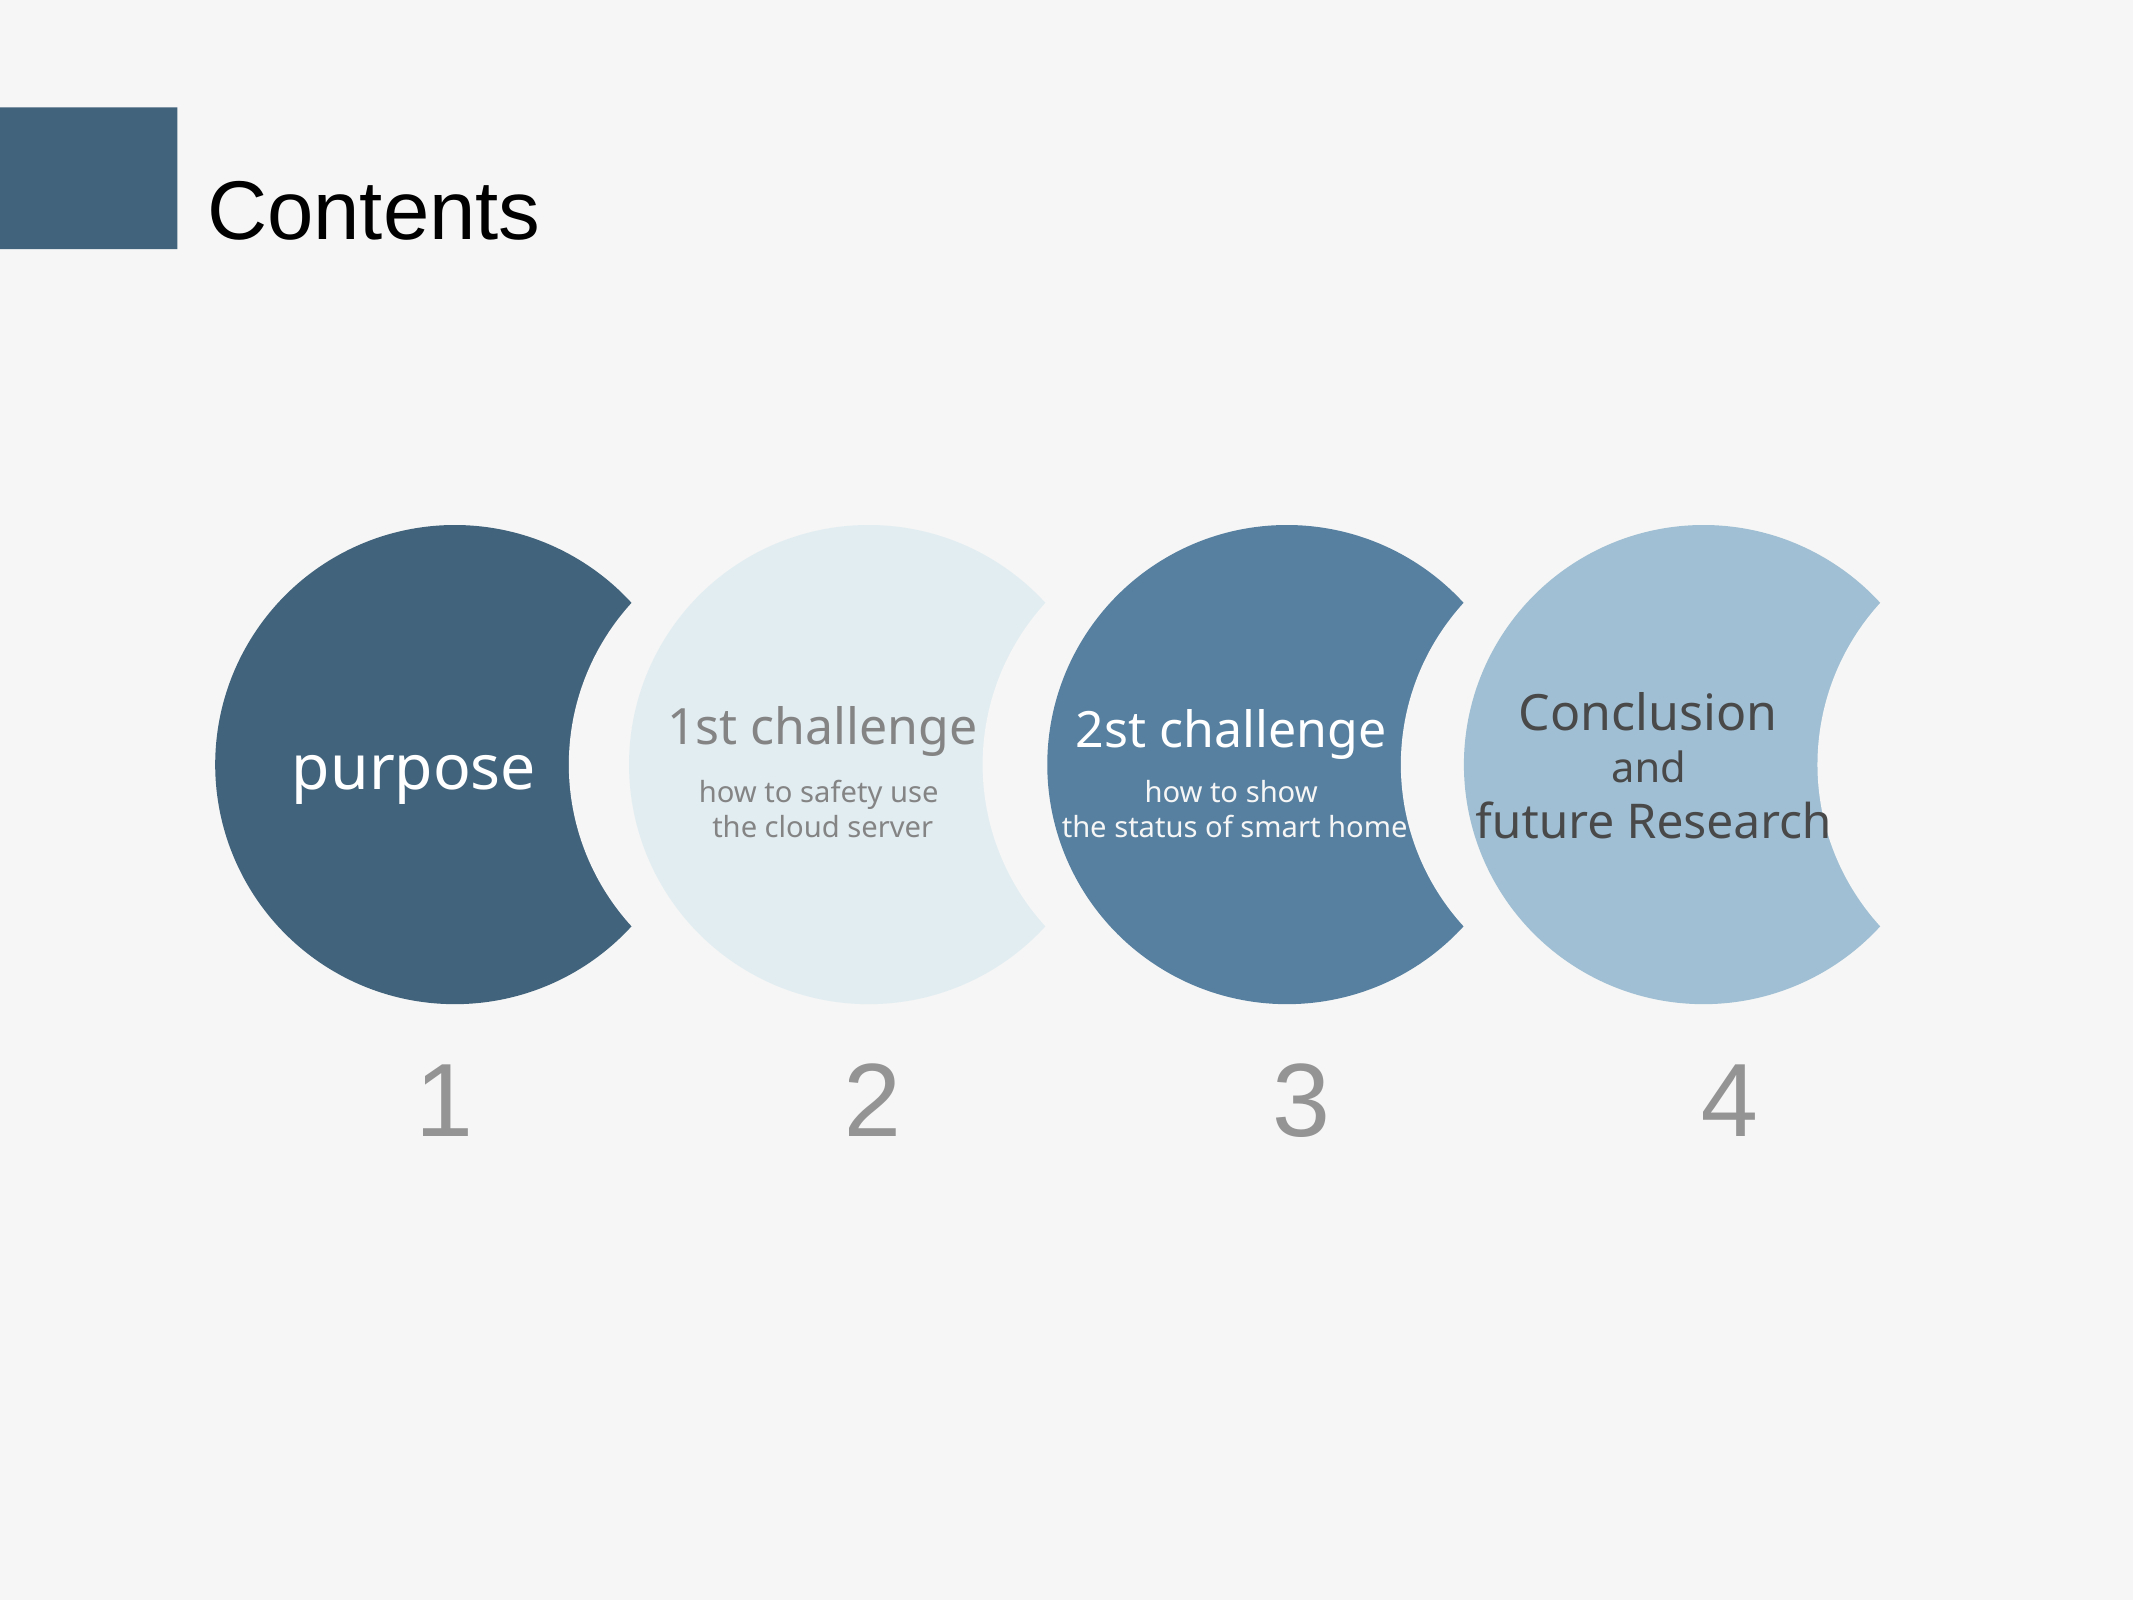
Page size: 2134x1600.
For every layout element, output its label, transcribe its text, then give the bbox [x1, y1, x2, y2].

text_box [0, 107, 178, 250]
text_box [628, 524, 1043, 1005]
text_box 4 [1692, 1023, 1768, 1166]
text_box 3 [1264, 1023, 1339, 1166]
text_box 1 [407, 1023, 483, 1166]
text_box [1047, 524, 1459, 1005]
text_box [1463, 524, 2134, 1005]
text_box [214, 524, 625, 1005]
text_box 2 [835, 1023, 911, 1166]
text_box Contents [198, 147, 549, 265]
